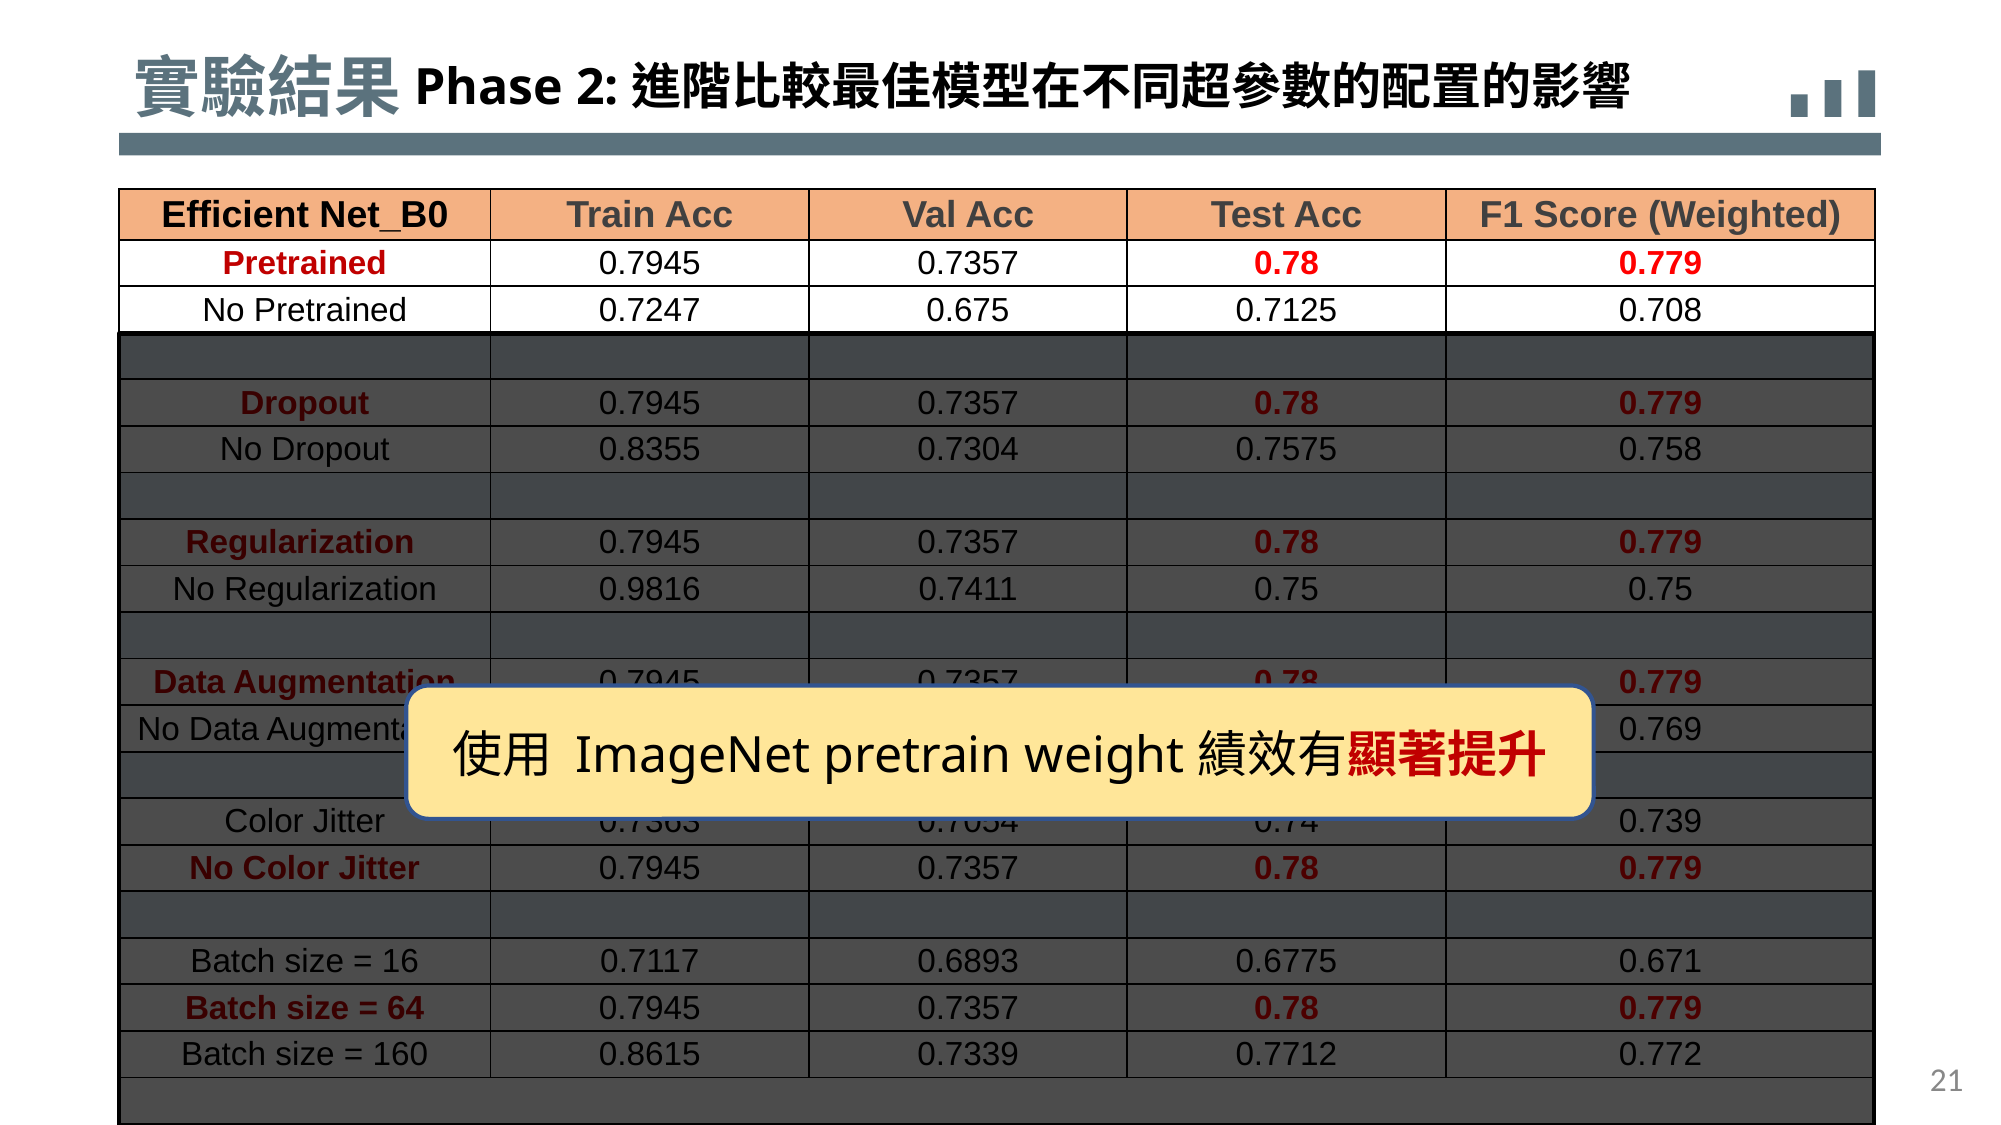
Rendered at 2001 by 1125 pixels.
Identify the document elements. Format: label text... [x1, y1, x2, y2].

text_box 實驗結果 [119, 37, 1555, 132]
table_header Test Acc [1128, 190, 1445, 239]
text_box [117, 336, 1876, 1125]
table_header F1 Score (Weighted) [1447, 190, 1874, 239]
table_header Val Acc [810, 190, 1126, 239]
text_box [1790, 70, 1876, 118]
text_box 使用 ImageNet pretrain weight績效有顯著提升 [404, 683, 1596, 821]
table_header Train Acc [491, 190, 808, 239]
text_box Phase 2:進階比較最佳模型在不同超參數的配置的影響 [399, 47, 1661, 122]
text_box [119, 132, 1881, 156]
table_header Efficient Net_B0 [120, 190, 490, 239]
text_box [117, 240, 1876, 336]
slide_number 21 [1876, 1047, 1979, 1108]
